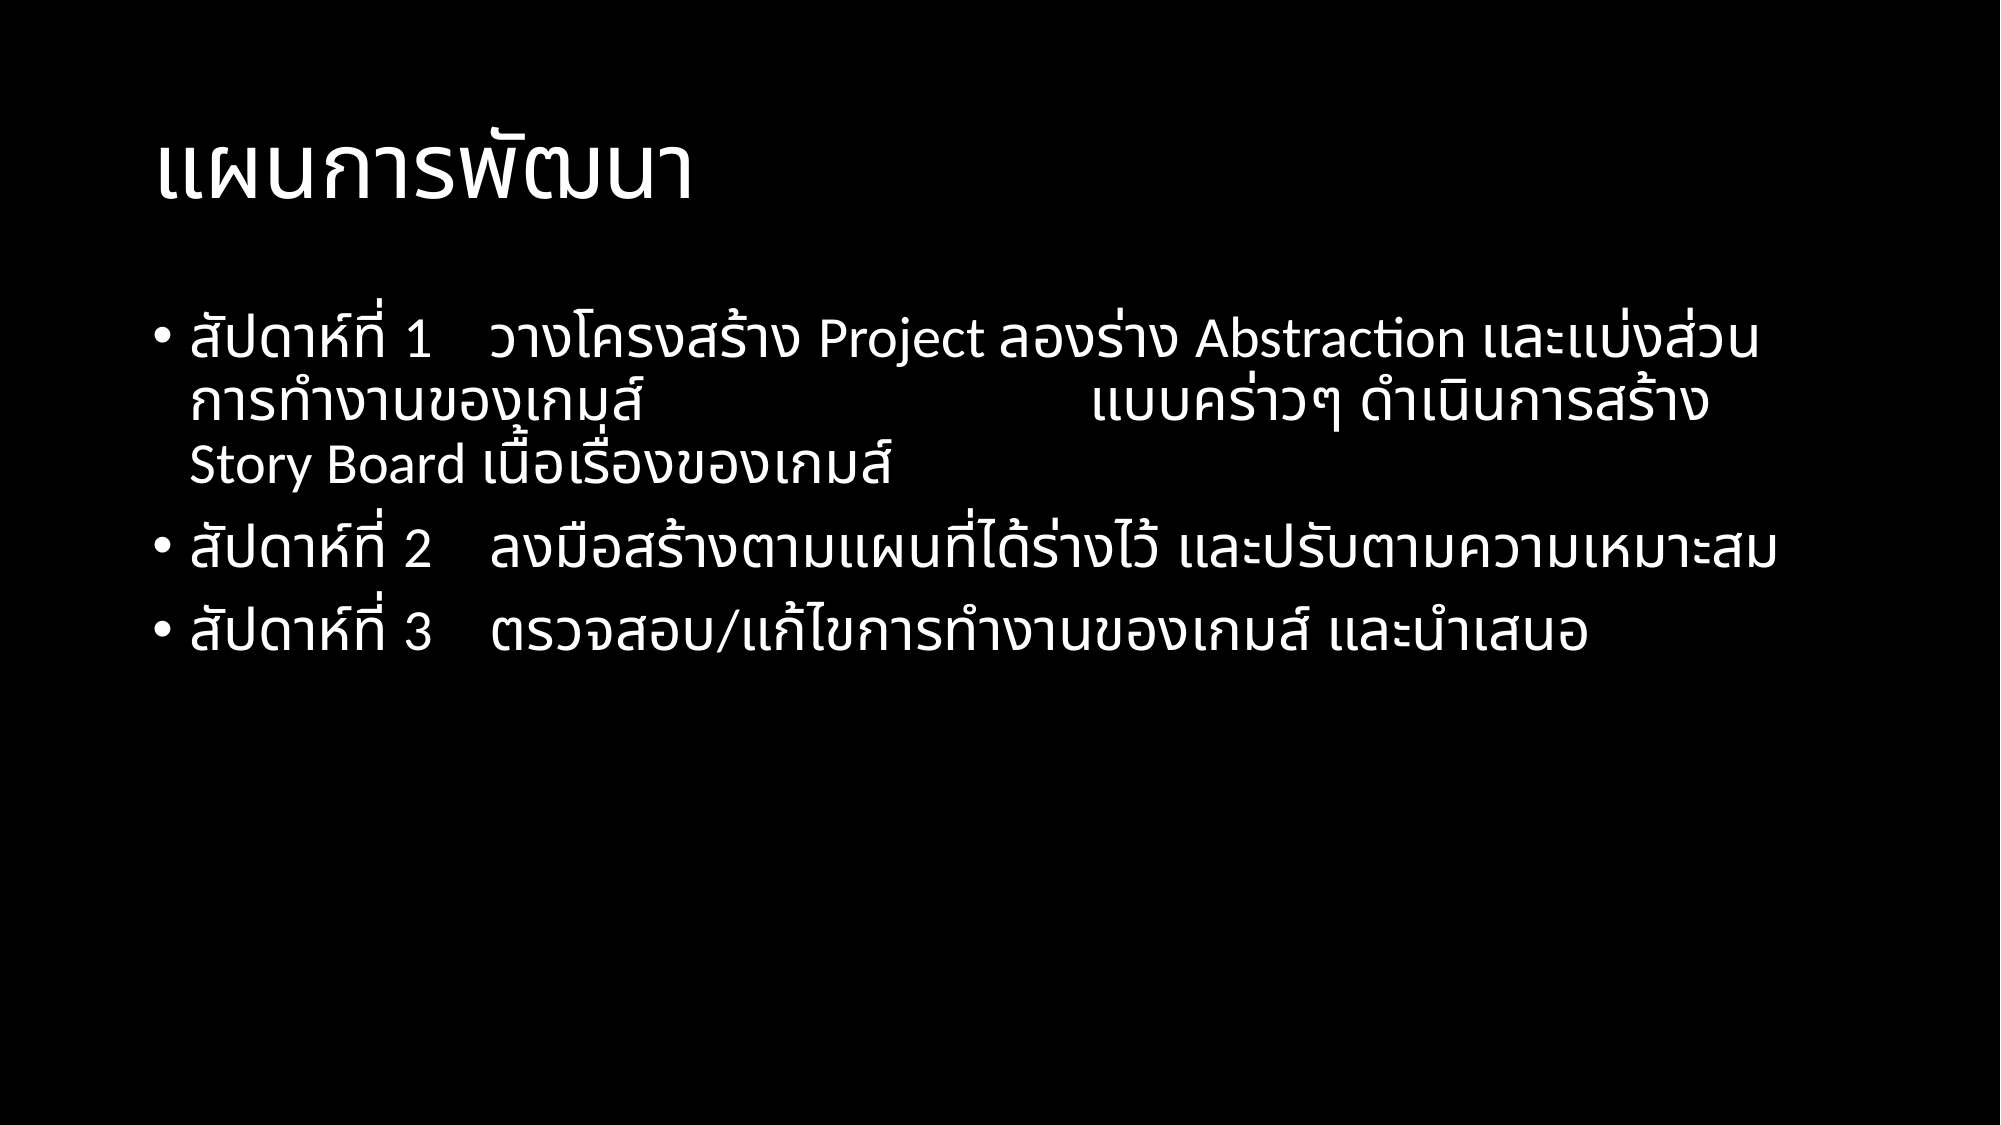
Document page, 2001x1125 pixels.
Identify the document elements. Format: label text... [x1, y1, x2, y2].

list สัปดาห์ที่ 1 วางโครงสร้าง Project ลองร่าง Abstraction และแบ่งส่วนการทำงานของเกมส์ แบบคร่าวๆ ดำเนินการสร้าง Story Board เนื้อเรื่องของเกมส์ สัปดาห์ที่ 2 ลงมือสร้างตามแผนที่ได้ร่างไว้ และปรับตามความเหมาะสม สัปดาห์ที่ 3 ตรวจสอบ/แก้ไขการทำงานของเกมส์ และนำเสนอ [137, 299, 1863, 1014]
title แผนการพัฒนา [137, 59, 1863, 278]
